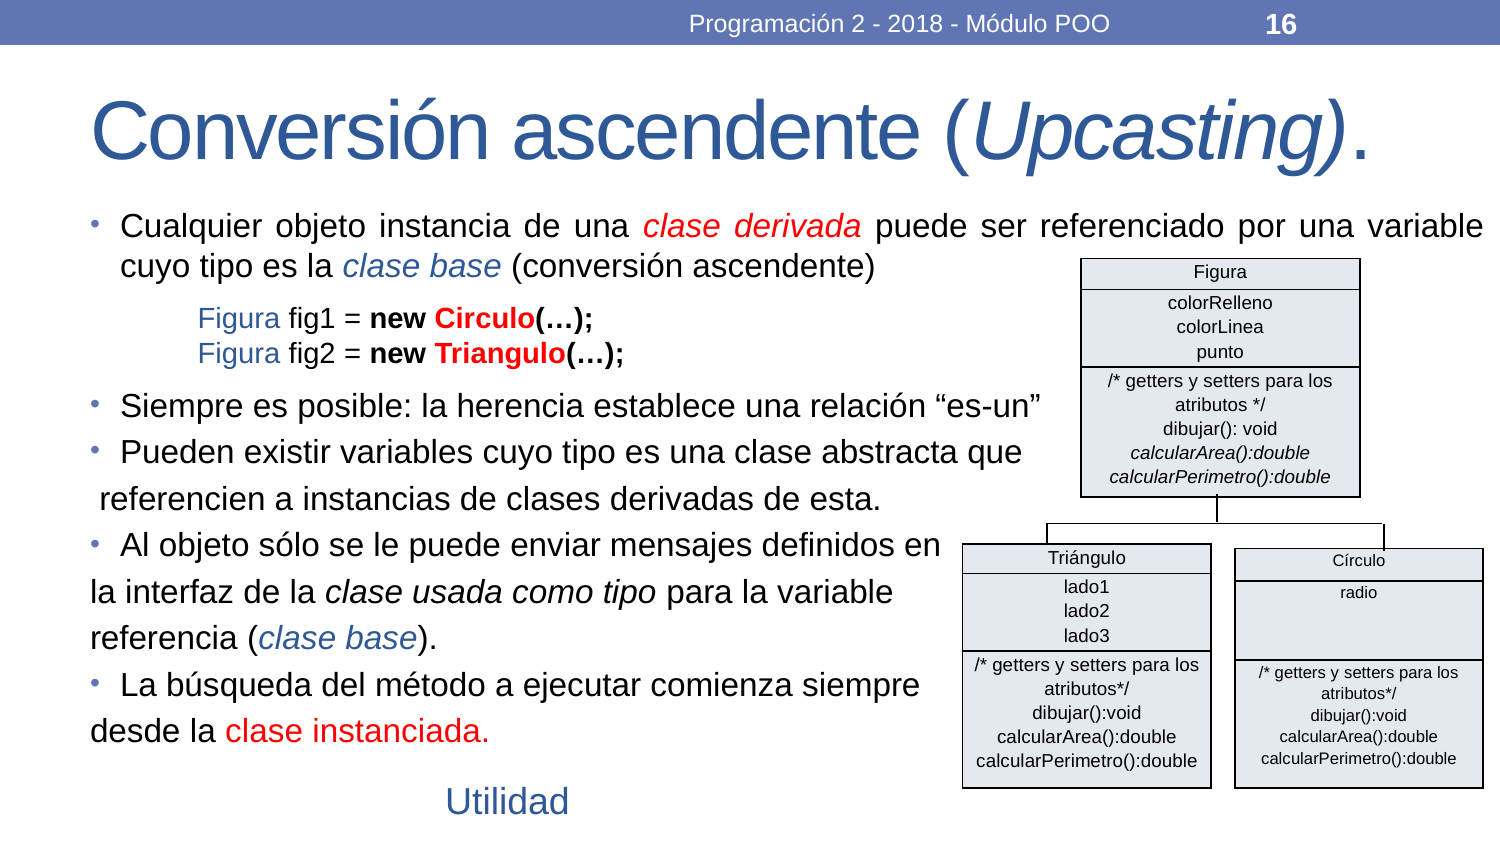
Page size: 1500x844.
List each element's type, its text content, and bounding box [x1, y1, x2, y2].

list Cualquier objeto instancia de una clase derivada puede ser referenciado por una variable cuyo tipo es la clase base (conversión ascendente) Siempre es posible: la herencia establece una relación “es-un” Pueden existir variables cuyo tipo es una clase abstracta que referencien a instancias de clases derivadas de esta. Al objeto sólo se le puede enviar mensajes definidos en la interfaz de la clase usada como tipo para la variable referencia (clase base). La búsqueda del método a ejecutar comienza siempre desde la clase instanciada. [75, 196, 1500, 797]
text_box Figura fig1 = new Circulo(…); Figura fig2 = new Triangulo(…); [183, 291, 786, 377]
table_cell colorRelleno colorLinea punto [1082, 290, 1359, 366]
title Conversión ascendente (Upcasting). [75, 65, 1425, 188]
table_cell radio [1236, 582, 1482, 659]
footer Programación 2 - 2018 - Módulo POO [562, 2, 1238, 43]
table_header Figura [1082, 259, 1359, 289]
table_cell /* getters y setters para los atributos */ dibujar(): void calcularArea():double calcularPerimetro():double [1082, 368, 1359, 496]
table_header Círculo [1236, 549, 1482, 580]
table_header Triángulo [963, 545, 1210, 573]
text_box Utilidad [259, 769, 756, 829]
table_cell /* getters y setters para los atributos*/ dibujar():void calcularArea():double calcularPerimetro():double [963, 652, 1210, 787]
slide_number 16 [1250, 2, 1425, 43]
table_cell /* getters y setters para los atributos*/ dibujar():void calcularArea():double calcularPerimetro():double [1236, 661, 1482, 787]
table_cell lado1 lado2 lado3 [963, 574, 1210, 650]
